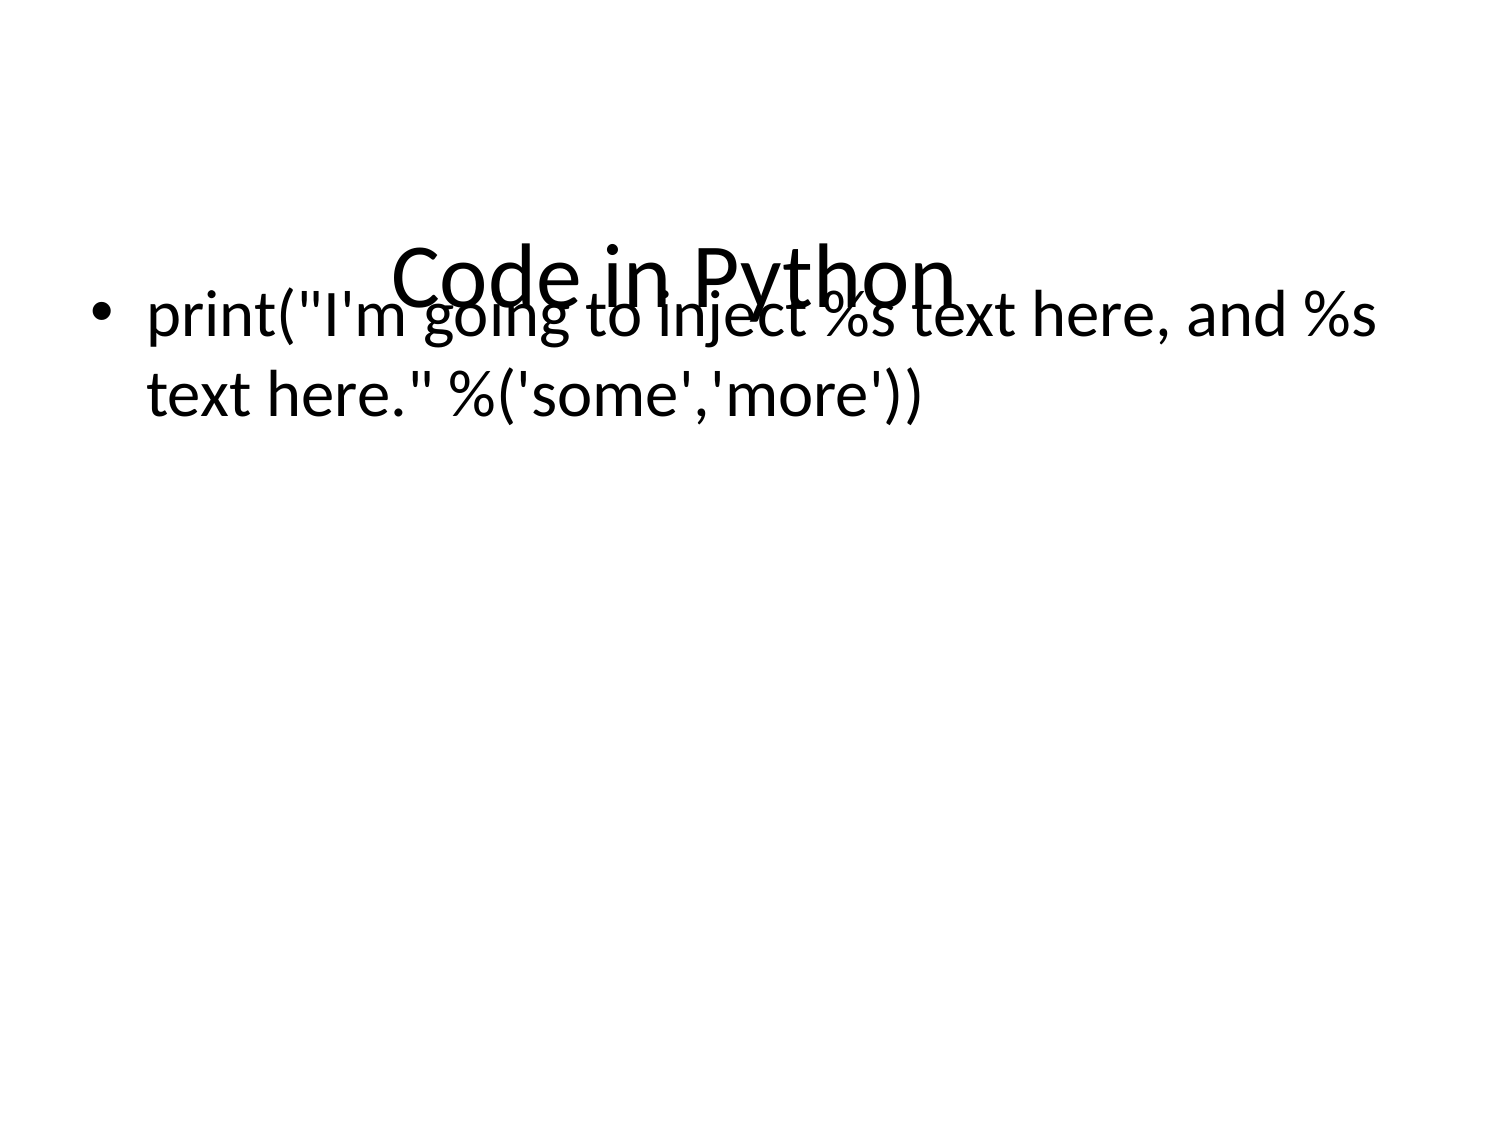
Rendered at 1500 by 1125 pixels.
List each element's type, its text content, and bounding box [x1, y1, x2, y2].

title Code in Python [0, 177, 1350, 365]
list print("I'm going to inject %s text here, and %s text here." %('some','more')) [75, 262, 1425, 1005]
